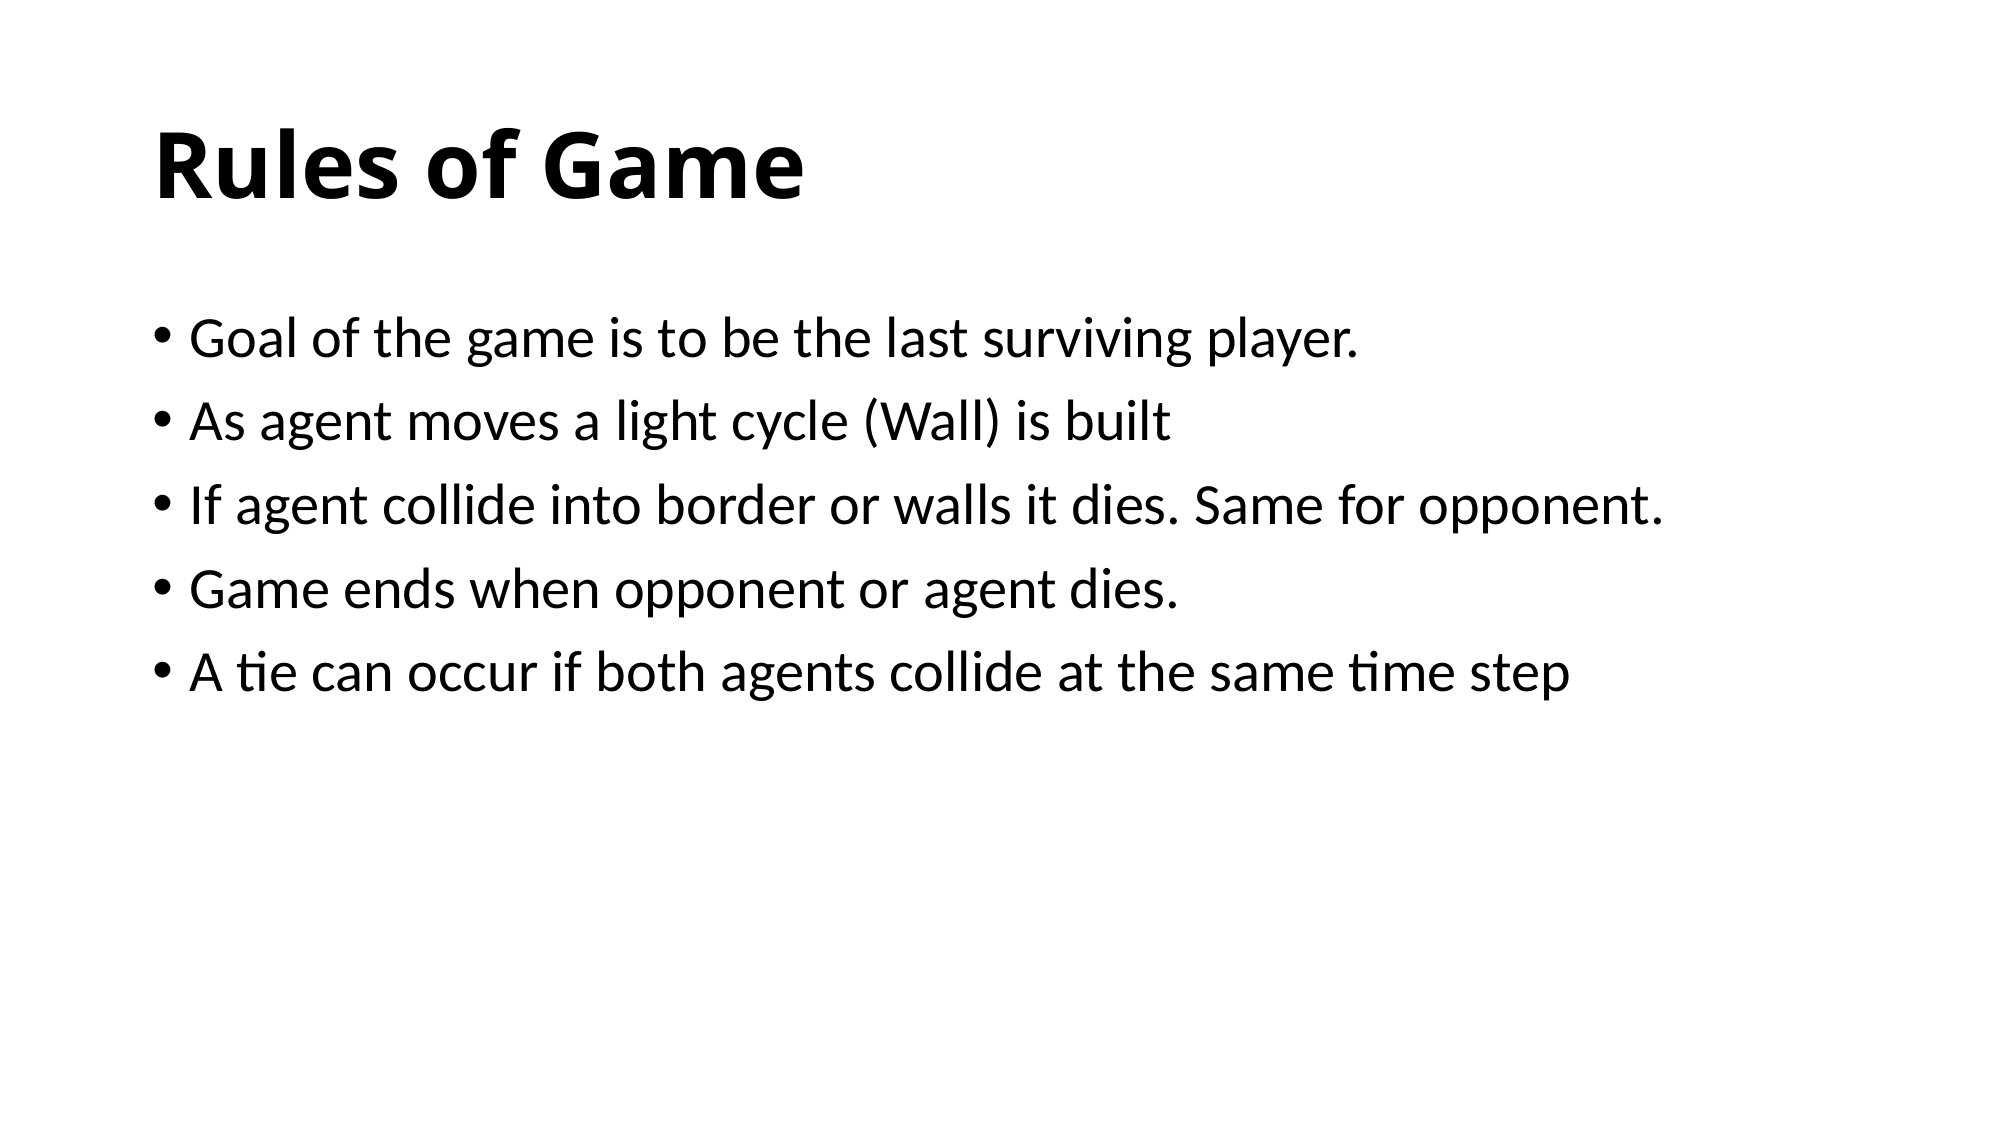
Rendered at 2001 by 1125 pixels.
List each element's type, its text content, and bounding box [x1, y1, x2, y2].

title Rules of Game [137, 59, 1863, 278]
list Goal of the game is to be the last surviving player. As agent moves a light cycle (Wall) is built If agent collide into border or walls it dies. Same for opponent. Game ends when opponent or agent dies. A tie can occur if both agents collide at the same time step [137, 299, 1863, 1014]
